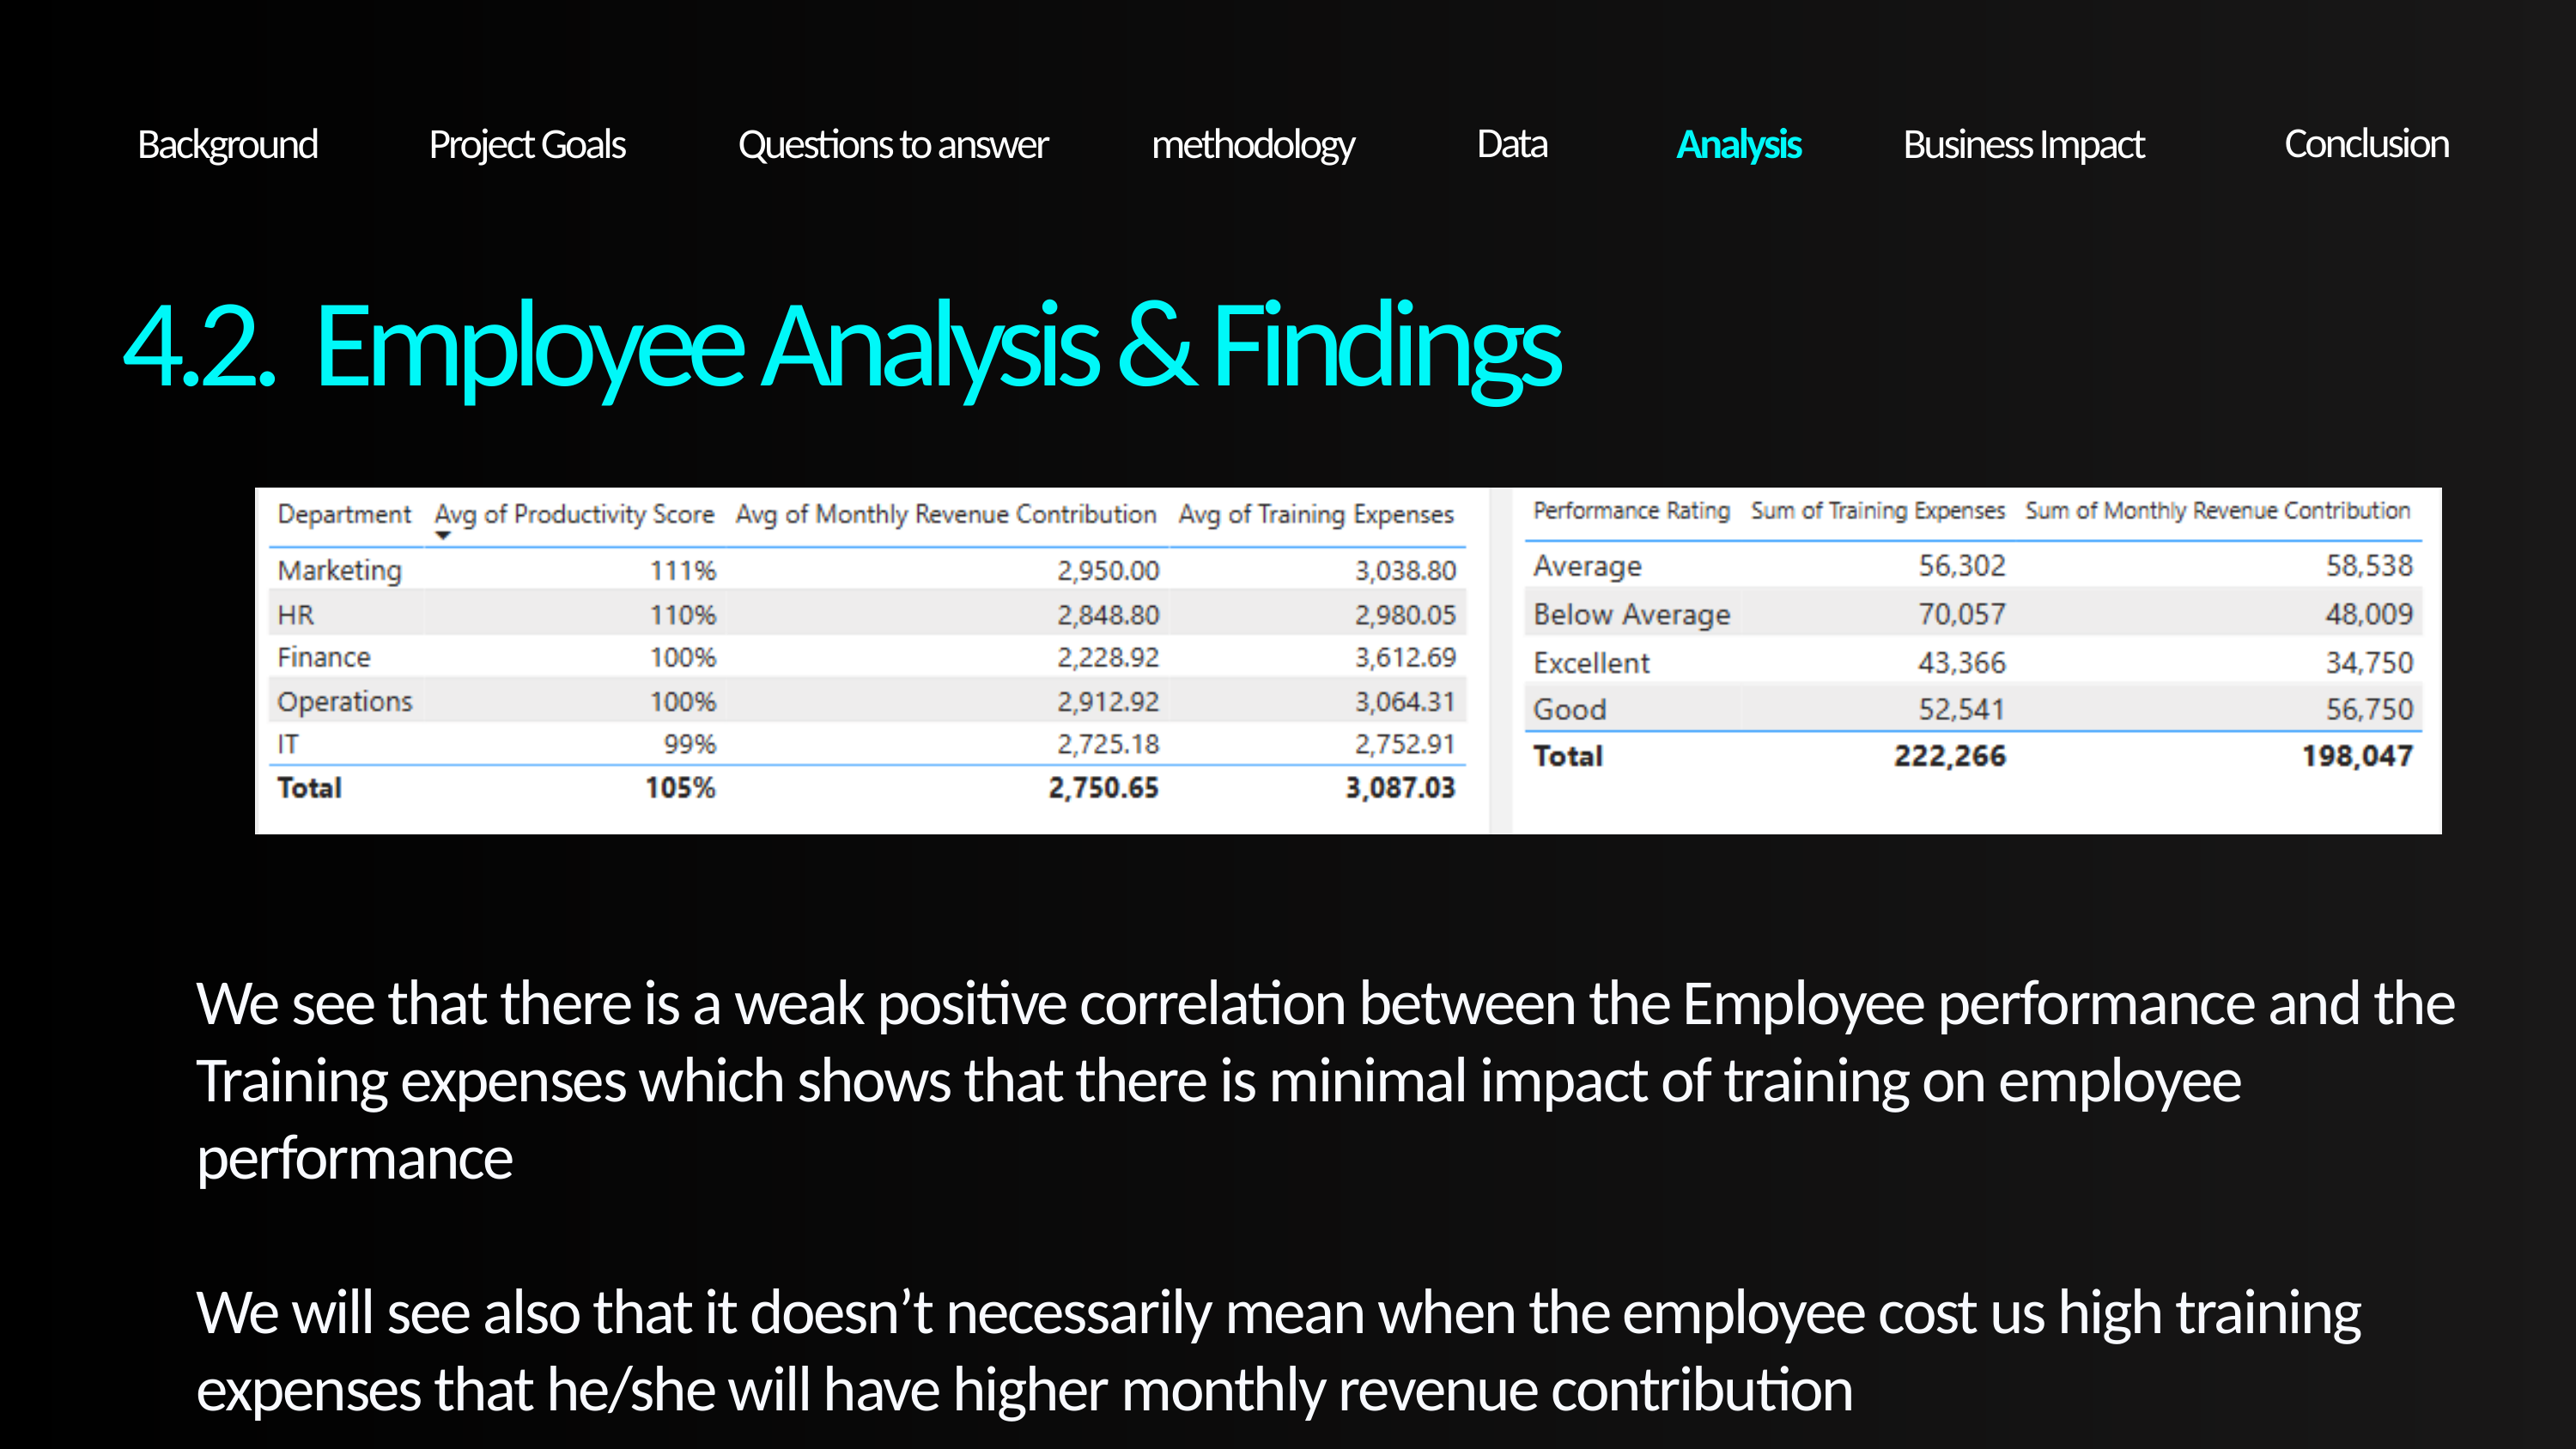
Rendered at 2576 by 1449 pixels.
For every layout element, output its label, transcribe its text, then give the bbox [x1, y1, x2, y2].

text_box 4.2. Employee Analysis & Findings [121, 235, 2168, 411]
text_box Project Goals [413, 117, 642, 167]
text_box Questions to answer [720, 117, 1069, 167]
text_box Analysis [1665, 117, 1814, 167]
text_box We see that there is a weak positive correlation between the Employee performance and the Training expenses which shows that there is minimal impact of training on employee performance We will see also that it doesn’t necessarily mean when the employee cost us high training expenses that he/she will have higher monthly revenue contribution [196, 960, 2501, 1424]
picture [254, 488, 2442, 835]
text_box Data [1438, 115, 1589, 167]
text_box Conclusion [2235, 115, 2501, 167]
text_box Business Impact [1892, 117, 2158, 167]
text_box methodology [1146, 117, 1362, 167]
text_box Background [121, 117, 337, 167]
